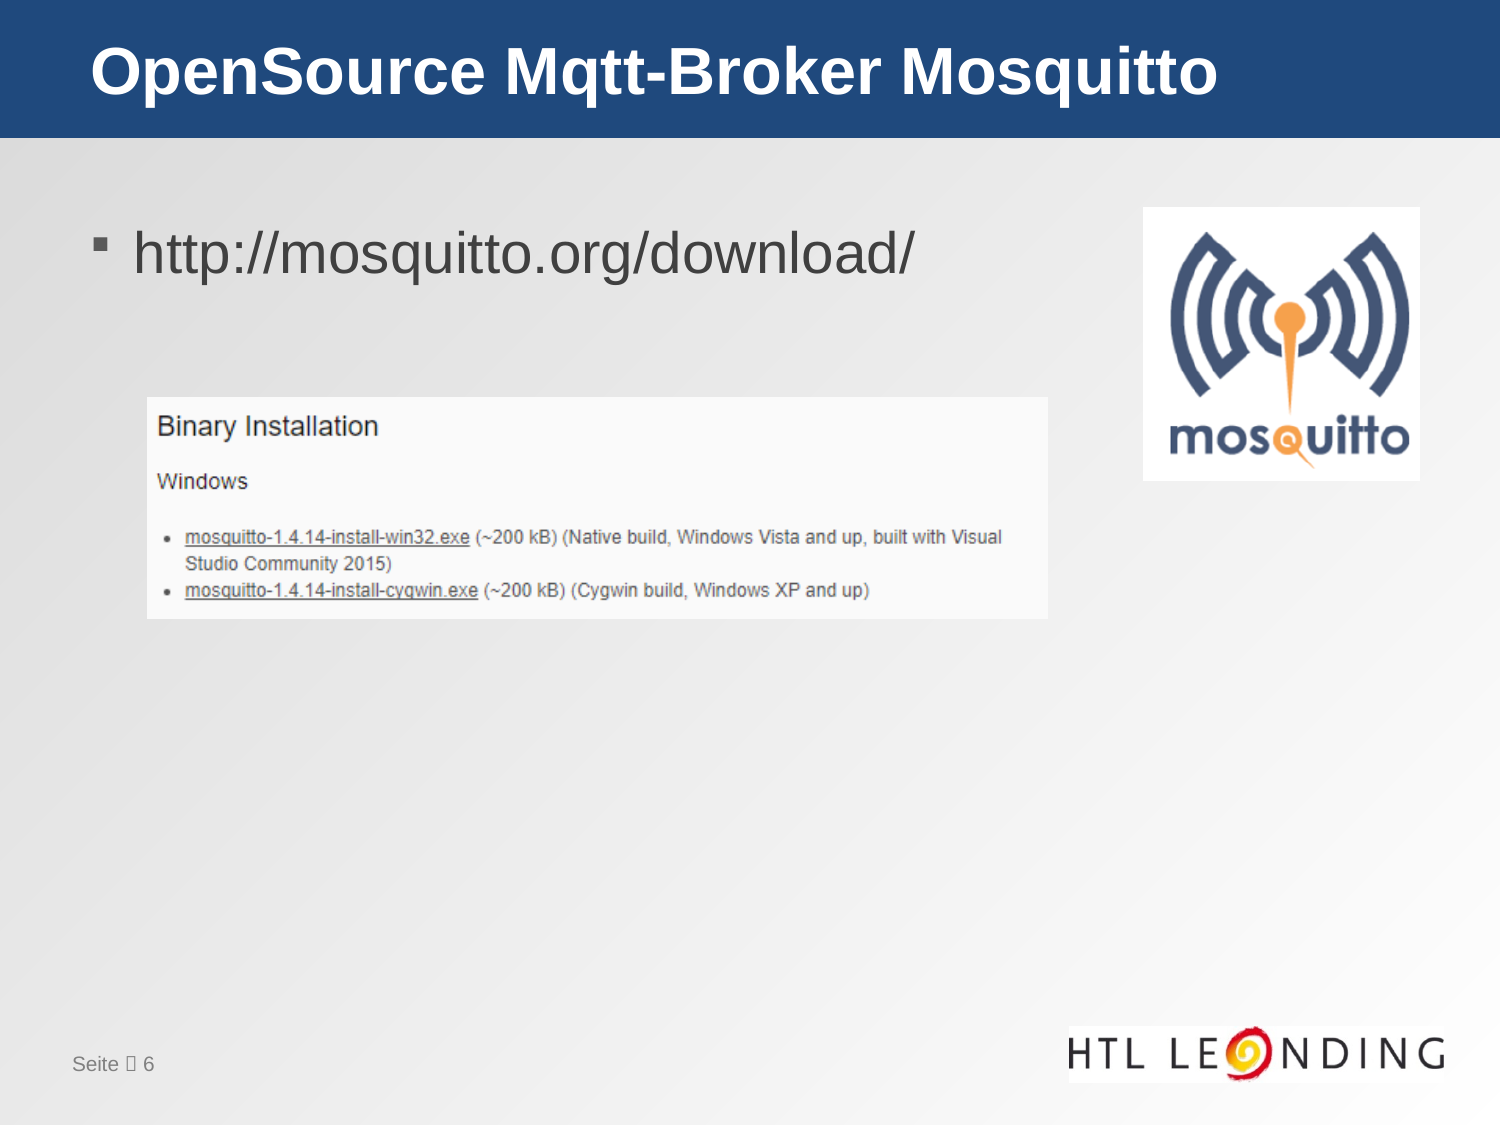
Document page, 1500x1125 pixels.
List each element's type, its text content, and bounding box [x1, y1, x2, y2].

picture [1069, 1026, 1444, 1083]
list http://mosquitto.org/download/ [75, 208, 1425, 951]
picture [1143, 207, 1420, 481]
picture [147, 396, 1048, 620]
title OpenSource Mqtt-Broker Mosquitto [75, 20, 1425, 208]
